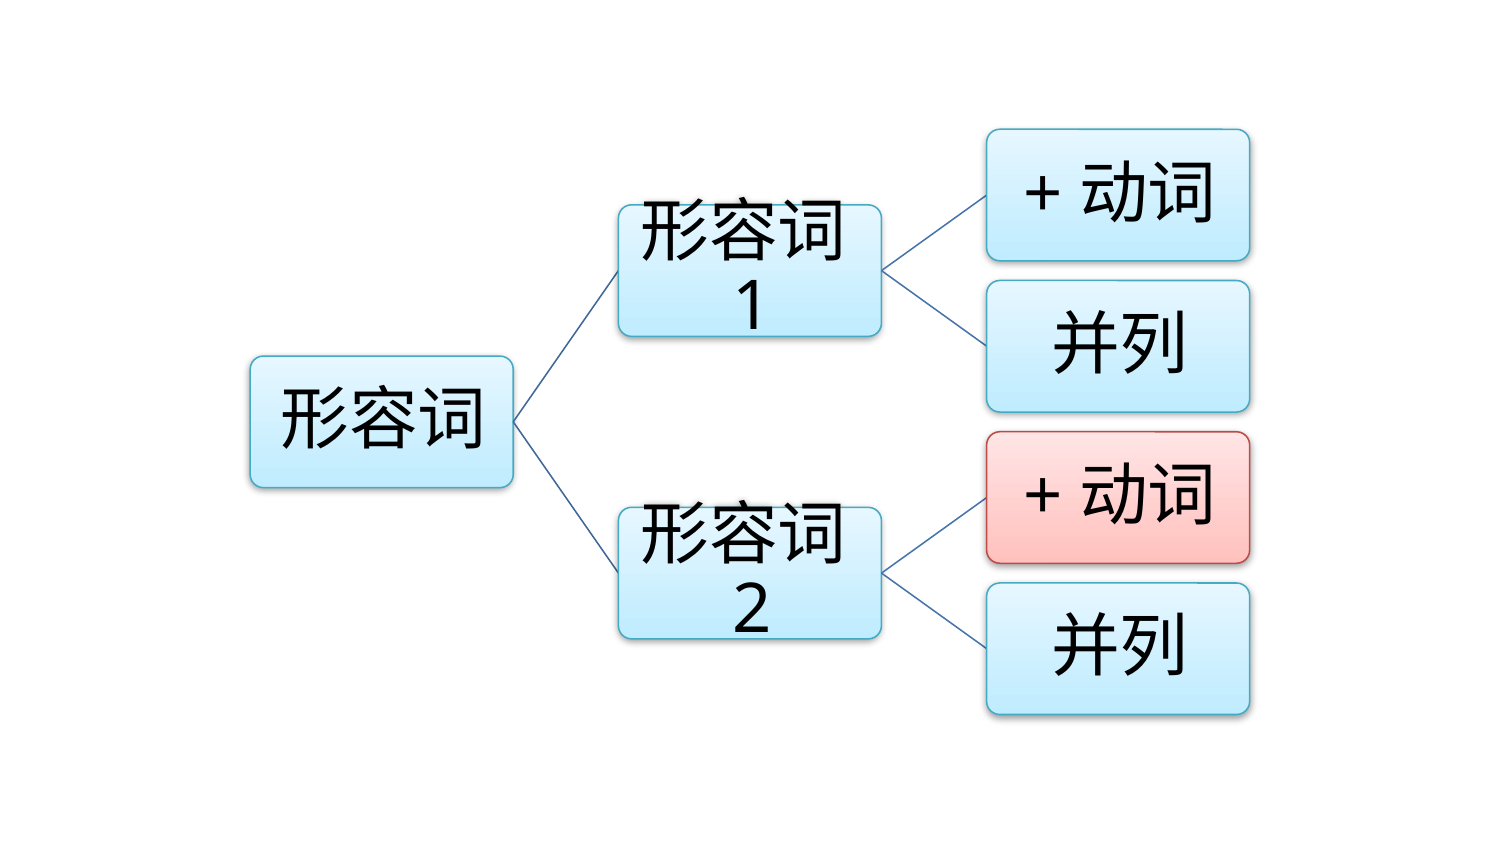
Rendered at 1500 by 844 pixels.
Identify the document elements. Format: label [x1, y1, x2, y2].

text_box [249, 88, 1251, 756]
